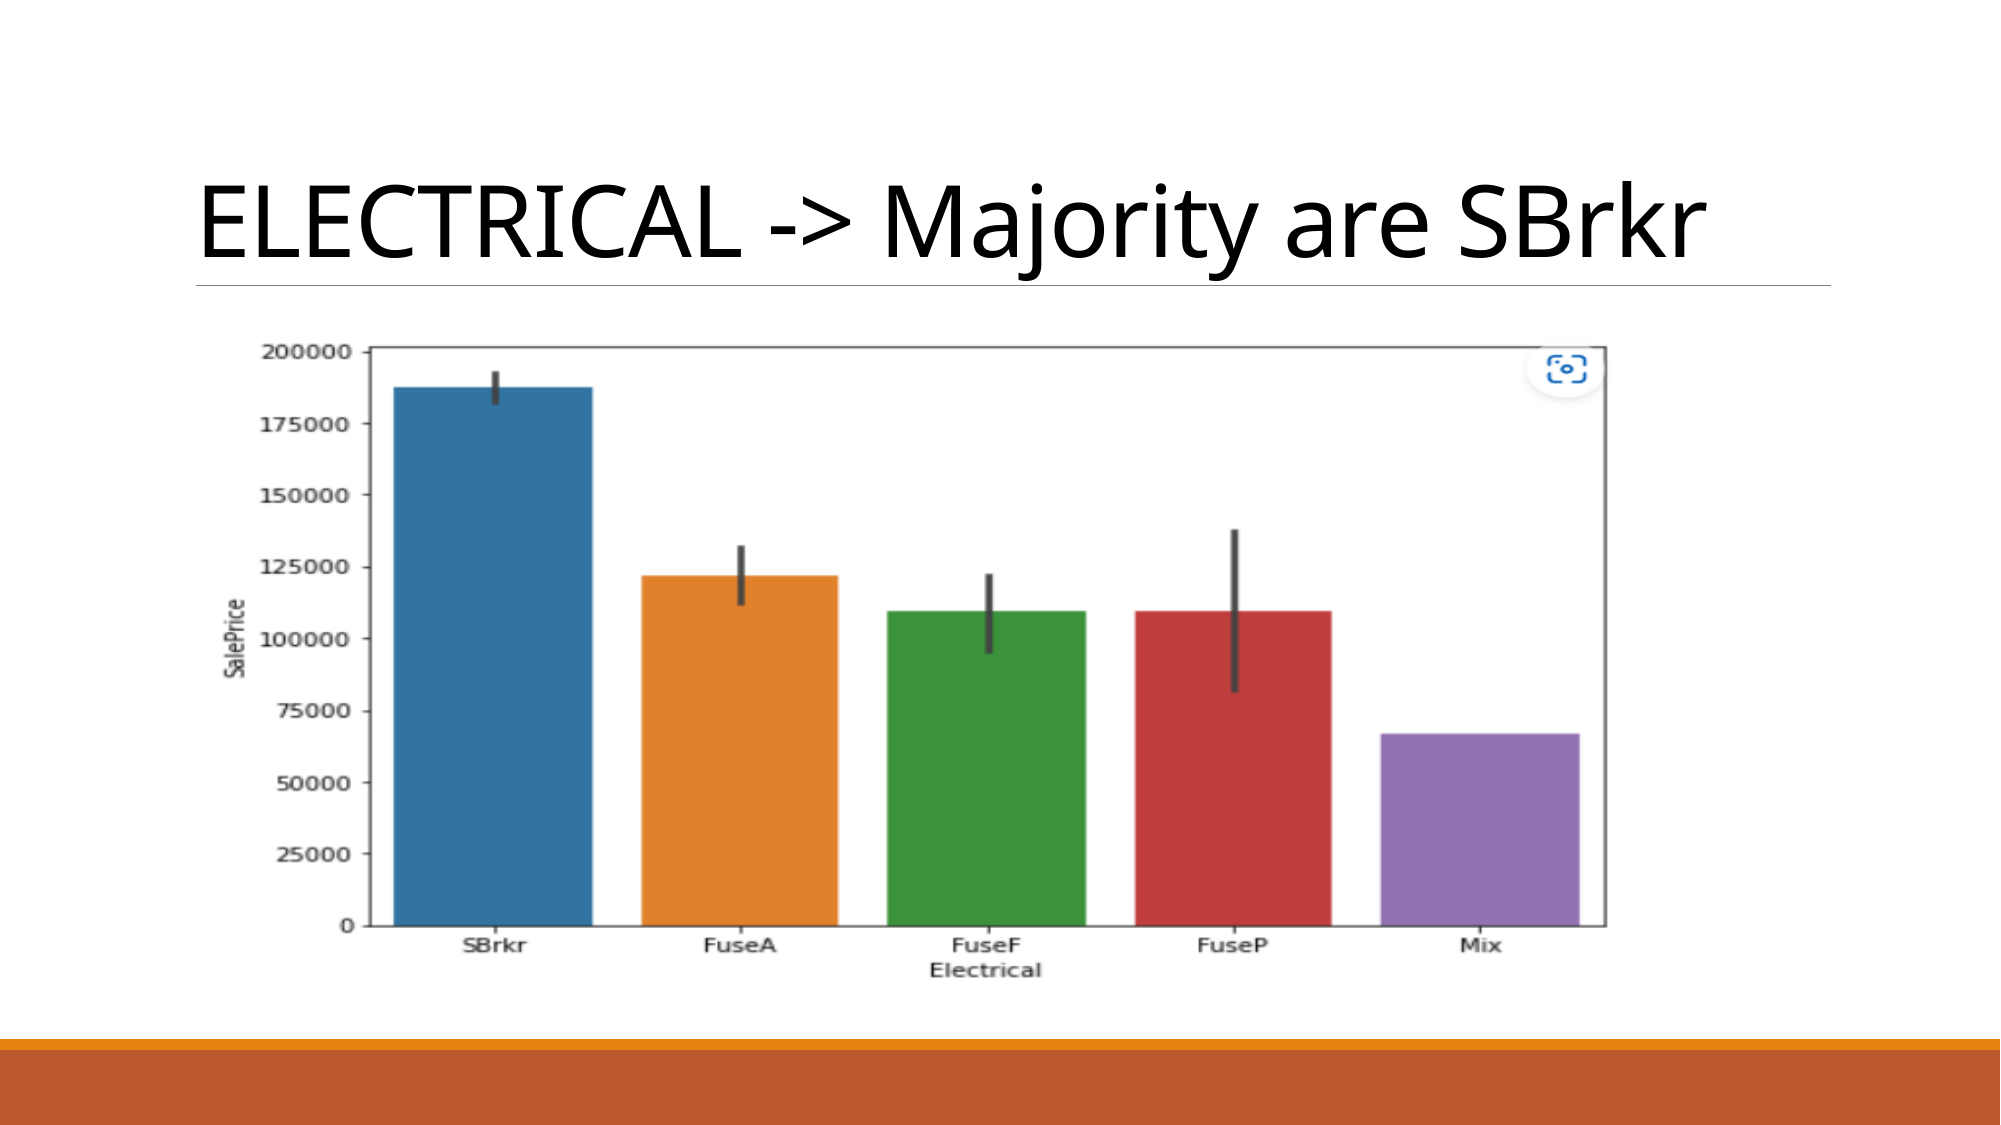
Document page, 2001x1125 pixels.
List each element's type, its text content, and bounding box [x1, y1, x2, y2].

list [179, 338, 1696, 990]
title ELECTRICAL -> Majority are SBrkr [180, 47, 1830, 285]
